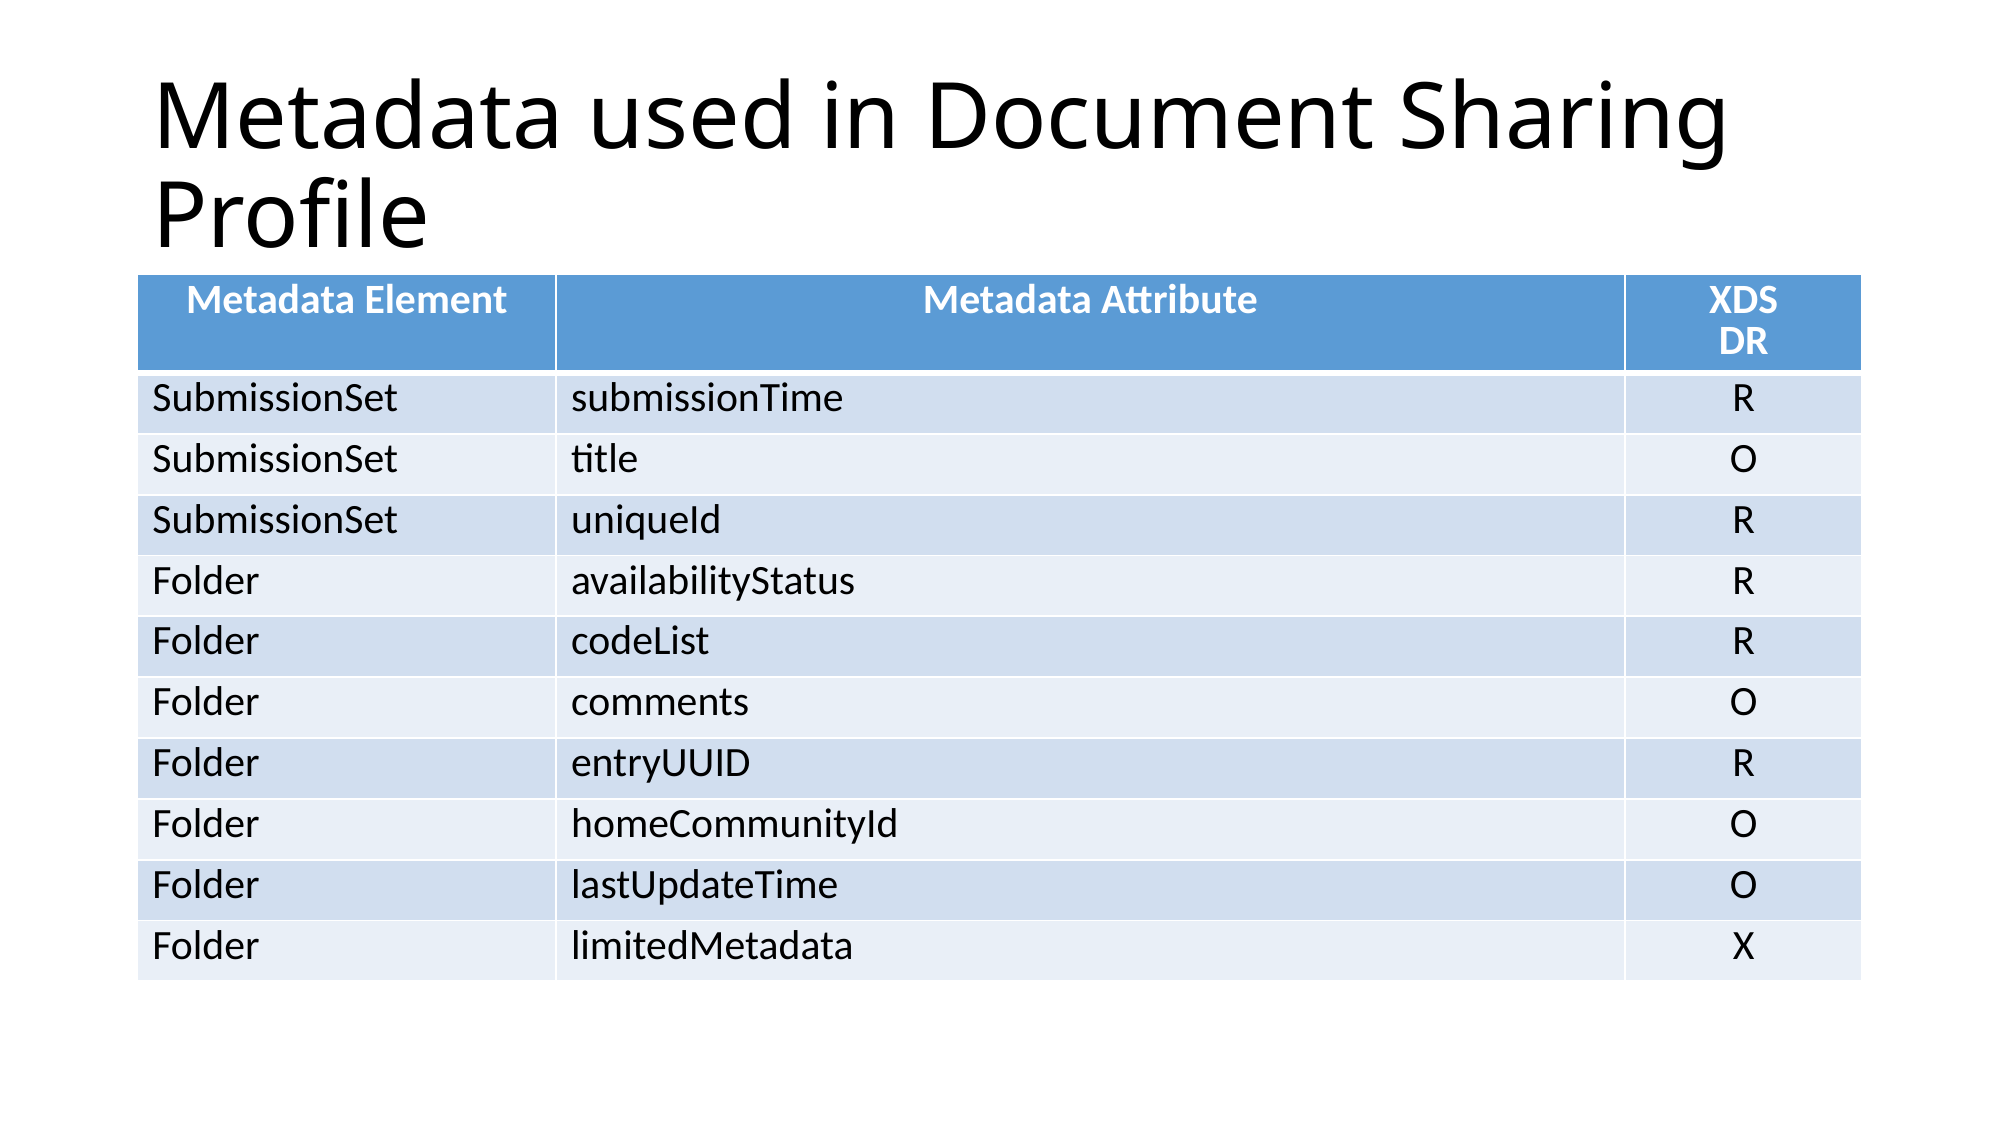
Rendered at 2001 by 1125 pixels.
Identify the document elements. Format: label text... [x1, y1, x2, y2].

table_cell Folder [138, 861, 555, 920]
table_cell R [1626, 739, 1861, 798]
table_cell entryUUID [557, 739, 1624, 798]
table_cell SubmissionSet [138, 376, 555, 433]
table_cell Folder [138, 921, 555, 980]
table_header XDS DR [1626, 278, 1861, 370]
table_cell Folder [138, 556, 555, 615]
table_cell R [1626, 617, 1861, 676]
table_cell O [1626, 800, 1861, 859]
table_cell title [557, 435, 1624, 494]
table_cell O [1626, 861, 1861, 920]
table_cell O [1626, 435, 1861, 494]
title Metadata used in Document Sharing Profile [137, 59, 1863, 278]
table_cell Folder [138, 739, 555, 798]
table_cell X [1626, 921, 1861, 980]
table_cell limitedMetadata [557, 921, 1624, 980]
table_cell availabilityStatus [557, 556, 1624, 615]
table_cell comments [557, 678, 1624, 737]
table_cell homeCommunityId [557, 800, 1624, 859]
table_cell Folder [138, 678, 555, 737]
table_header Metadata Attribute [557, 278, 1624, 370]
table_cell codeList [557, 617, 1624, 676]
table_cell SubmissionSet [138, 435, 555, 494]
table_cell R [1626, 376, 1861, 433]
table_cell Folder [138, 617, 555, 676]
table_cell R [1626, 556, 1861, 615]
table_cell lastUpdateTime [557, 861, 1624, 920]
table_cell O [1626, 678, 1861, 737]
table_cell SubmissionSet [138, 496, 555, 555]
table_cell Folder [138, 800, 555, 859]
table_cell uniqueId [557, 496, 1624, 555]
table_header Metadata Element [138, 278, 555, 370]
table_cell submissionTime [557, 376, 1624, 433]
table_cell R [1626, 496, 1861, 555]
